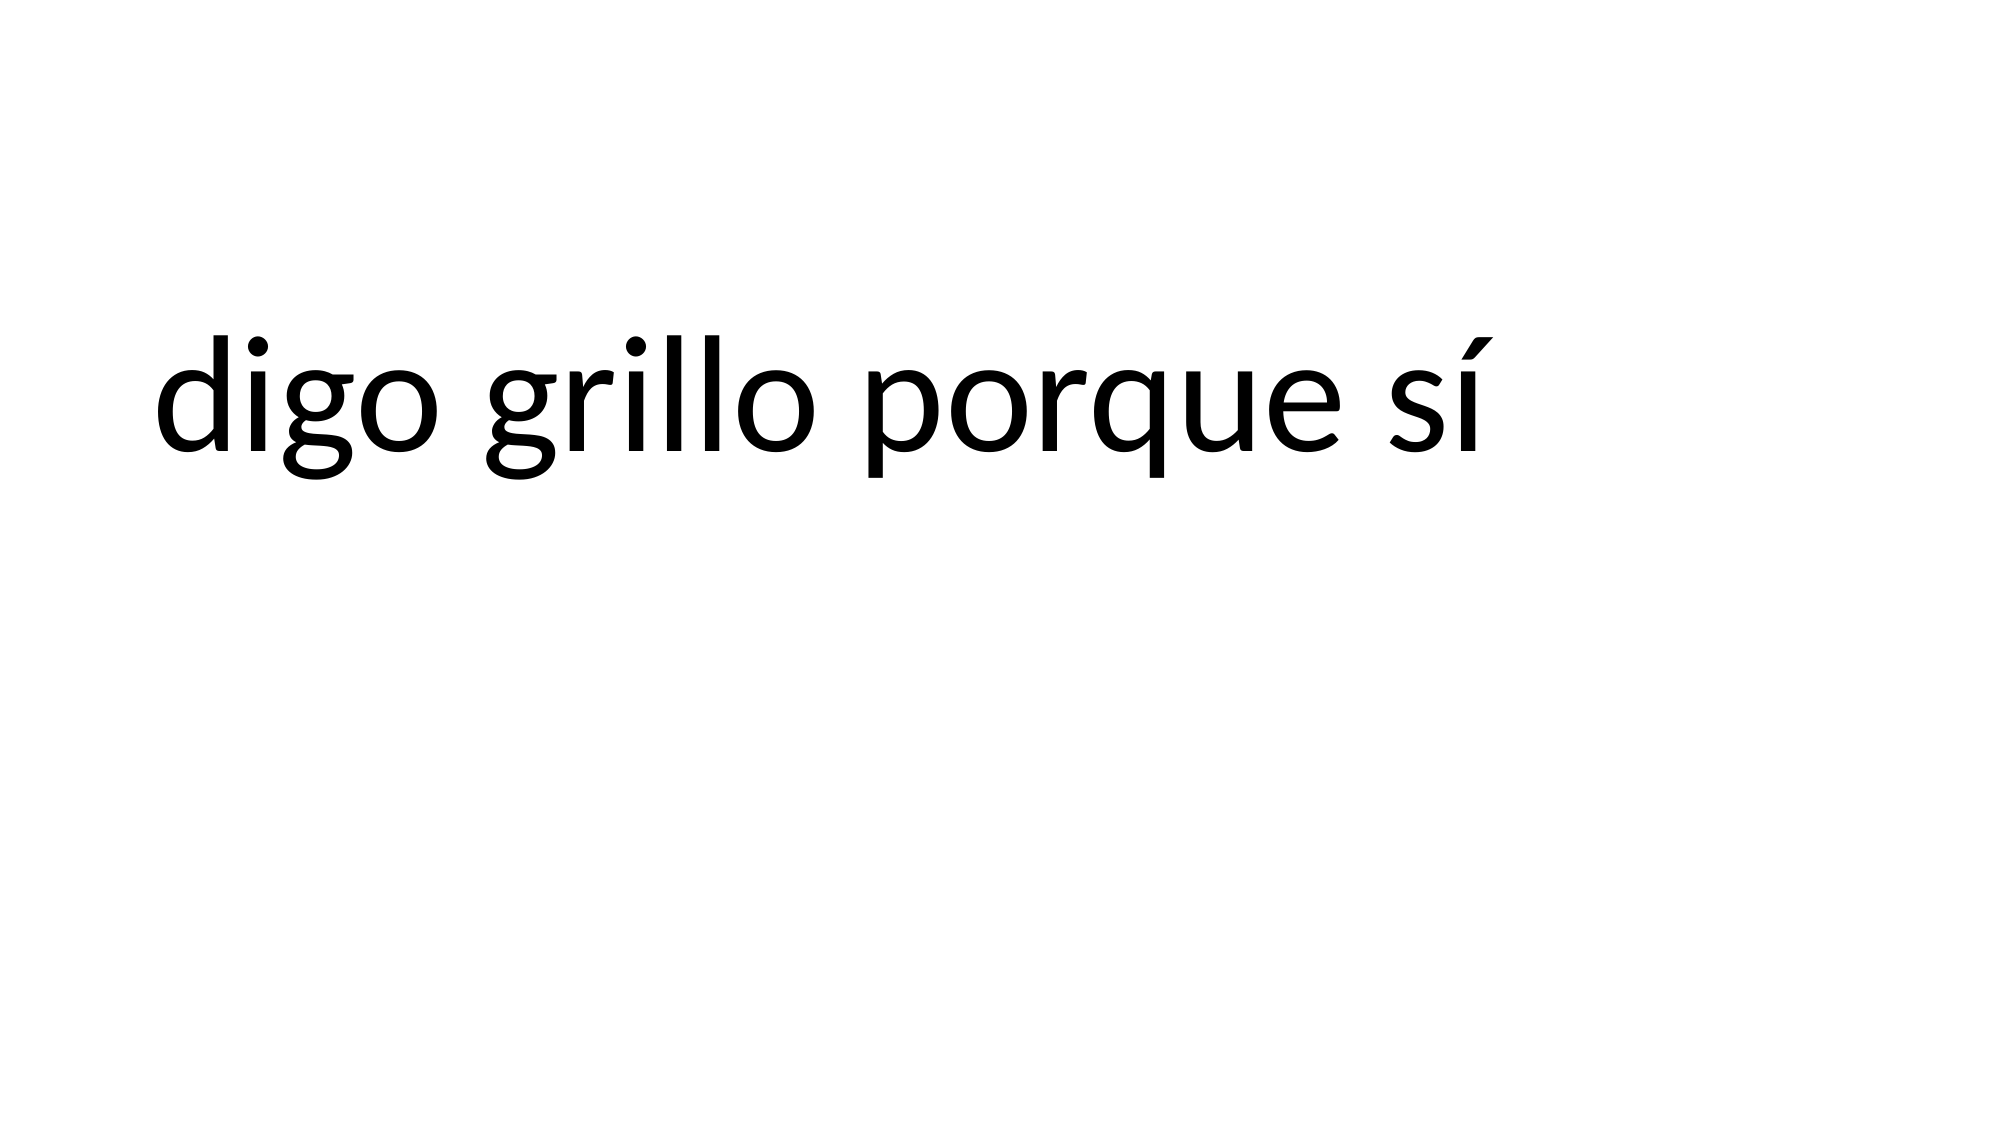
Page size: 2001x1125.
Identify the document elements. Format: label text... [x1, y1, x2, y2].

list digo grillo porque sí [137, 299, 1863, 1014]
